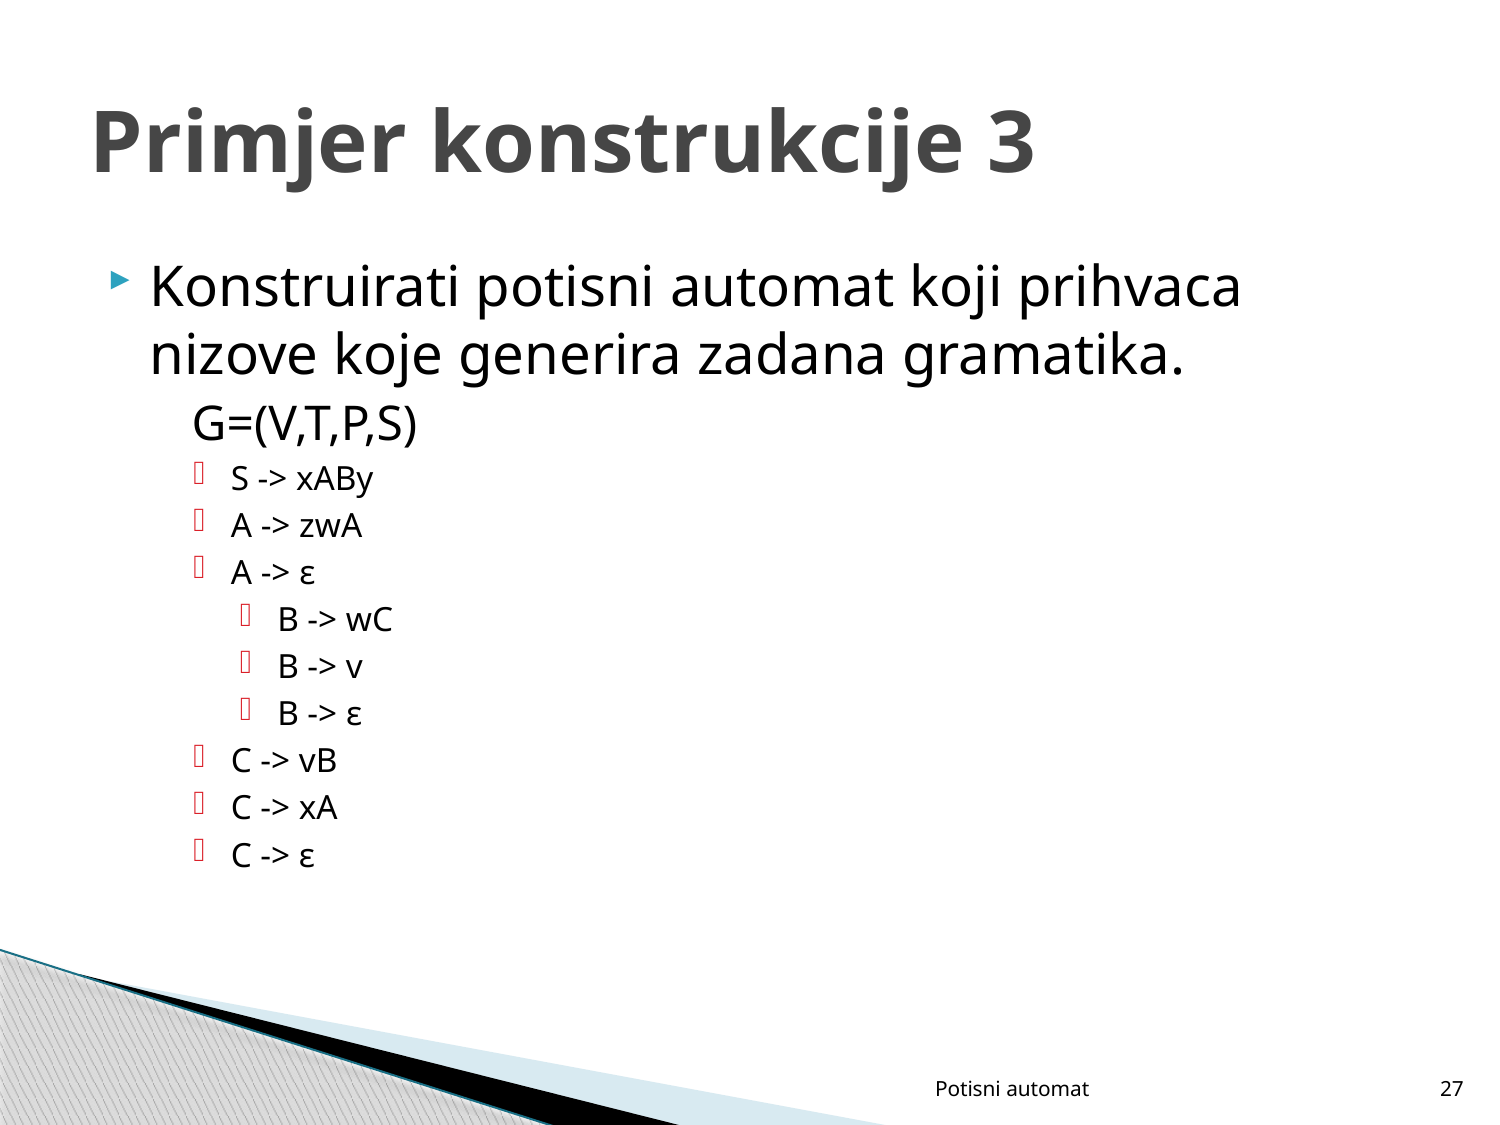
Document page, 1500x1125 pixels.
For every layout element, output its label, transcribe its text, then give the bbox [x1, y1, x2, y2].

title Primjer konstrukcije 3 [75, 45, 1425, 233]
slide_number 27 [1418, 1051, 1479, 1112]
footer Potisni automat [718, 1051, 1105, 1112]
list Konstruirati potisni automat koji prihvaca nizove koje generira zadana gramatika. G=(V,T,P,S) S -> xABy A -> zwA A -> ε B -> wC B -> v B -> ε C -> vB C -> xA C -> ε [75, 243, 1425, 986]
